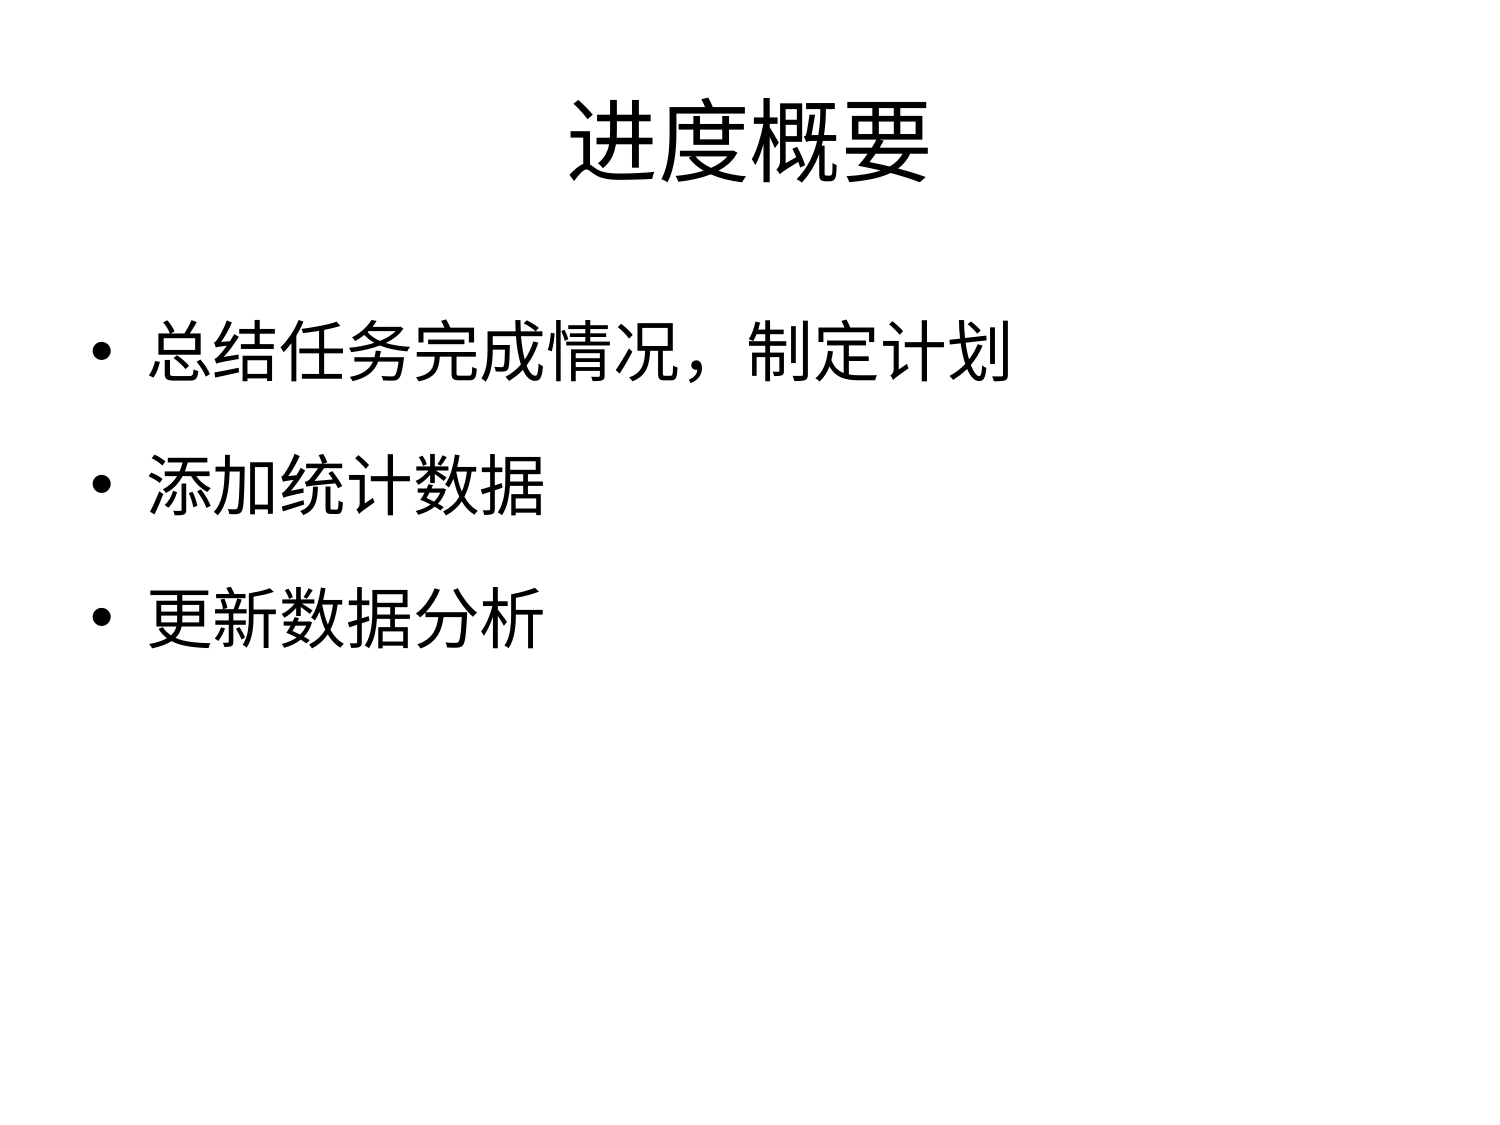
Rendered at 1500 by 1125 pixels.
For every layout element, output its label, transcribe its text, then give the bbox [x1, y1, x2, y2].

title 进度概要 [75, 45, 1425, 233]
list 总结任务完成情况，制定计划 添加统计数据 更新数据分析 [75, 262, 1425, 1005]
